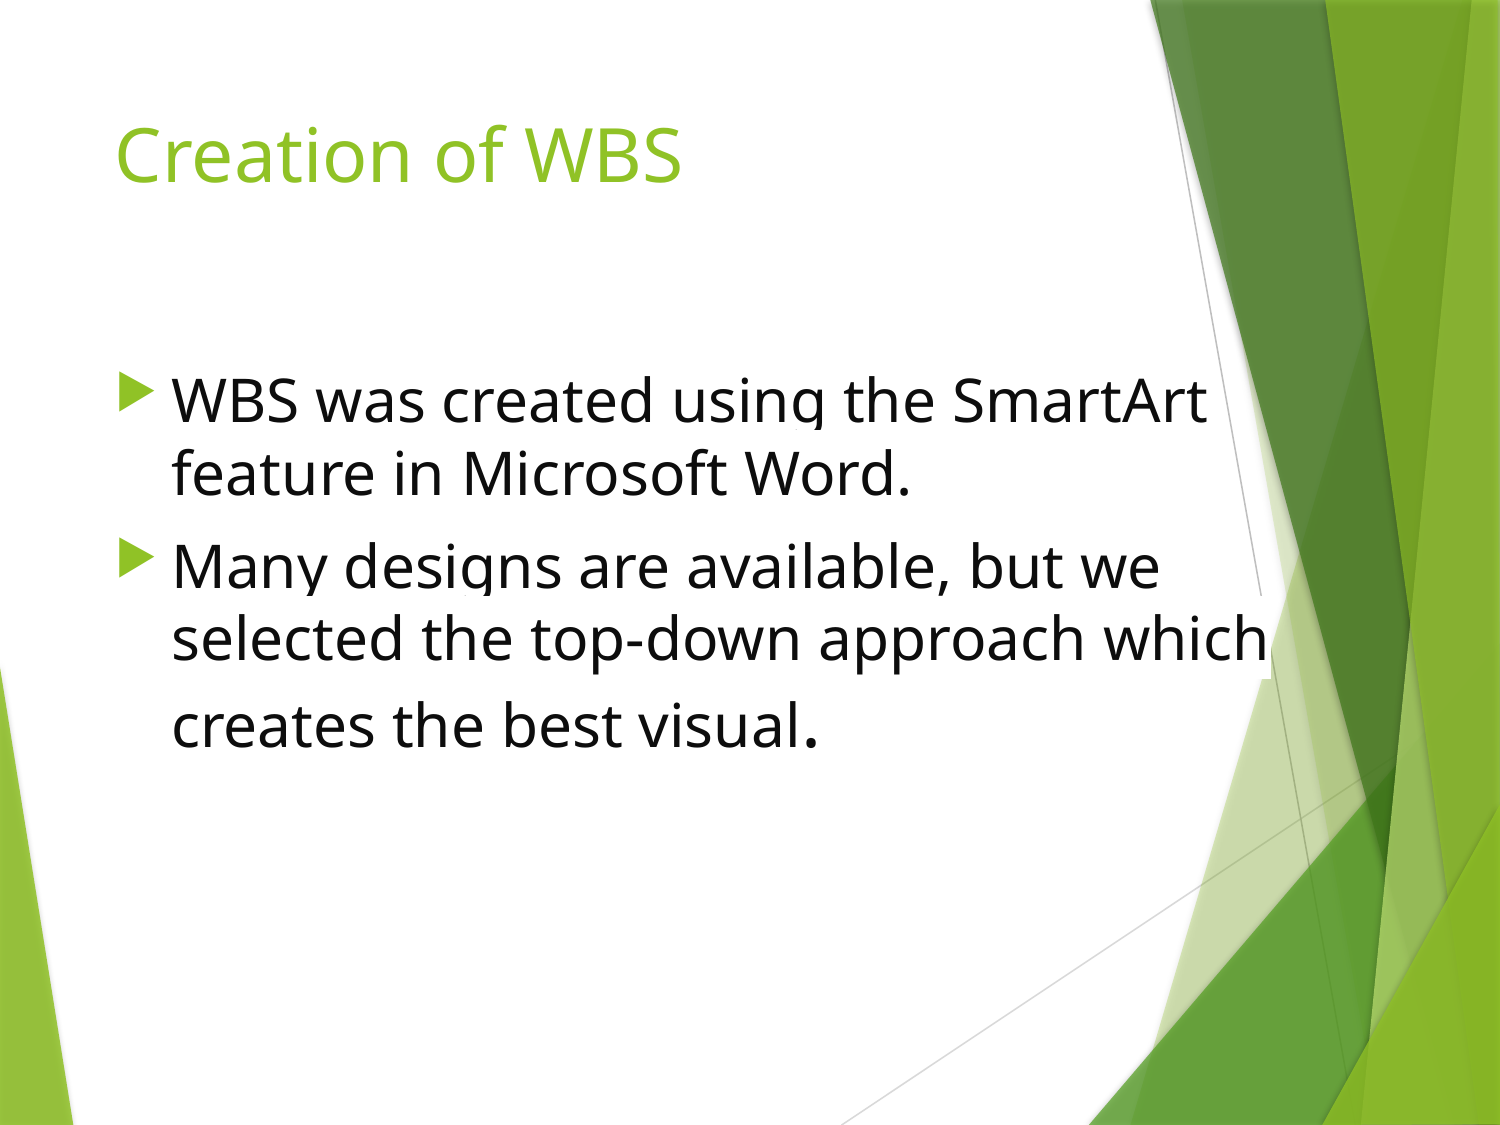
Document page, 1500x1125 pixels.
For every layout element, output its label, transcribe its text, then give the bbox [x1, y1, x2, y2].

list WBS was created using the SmartArt feature in Microsoft Word. Many designs are available, but we selected the top-down approach which creates the best visual. [99, 354, 1349, 992]
title Creation of WBS [99, 99, 1142, 317]
